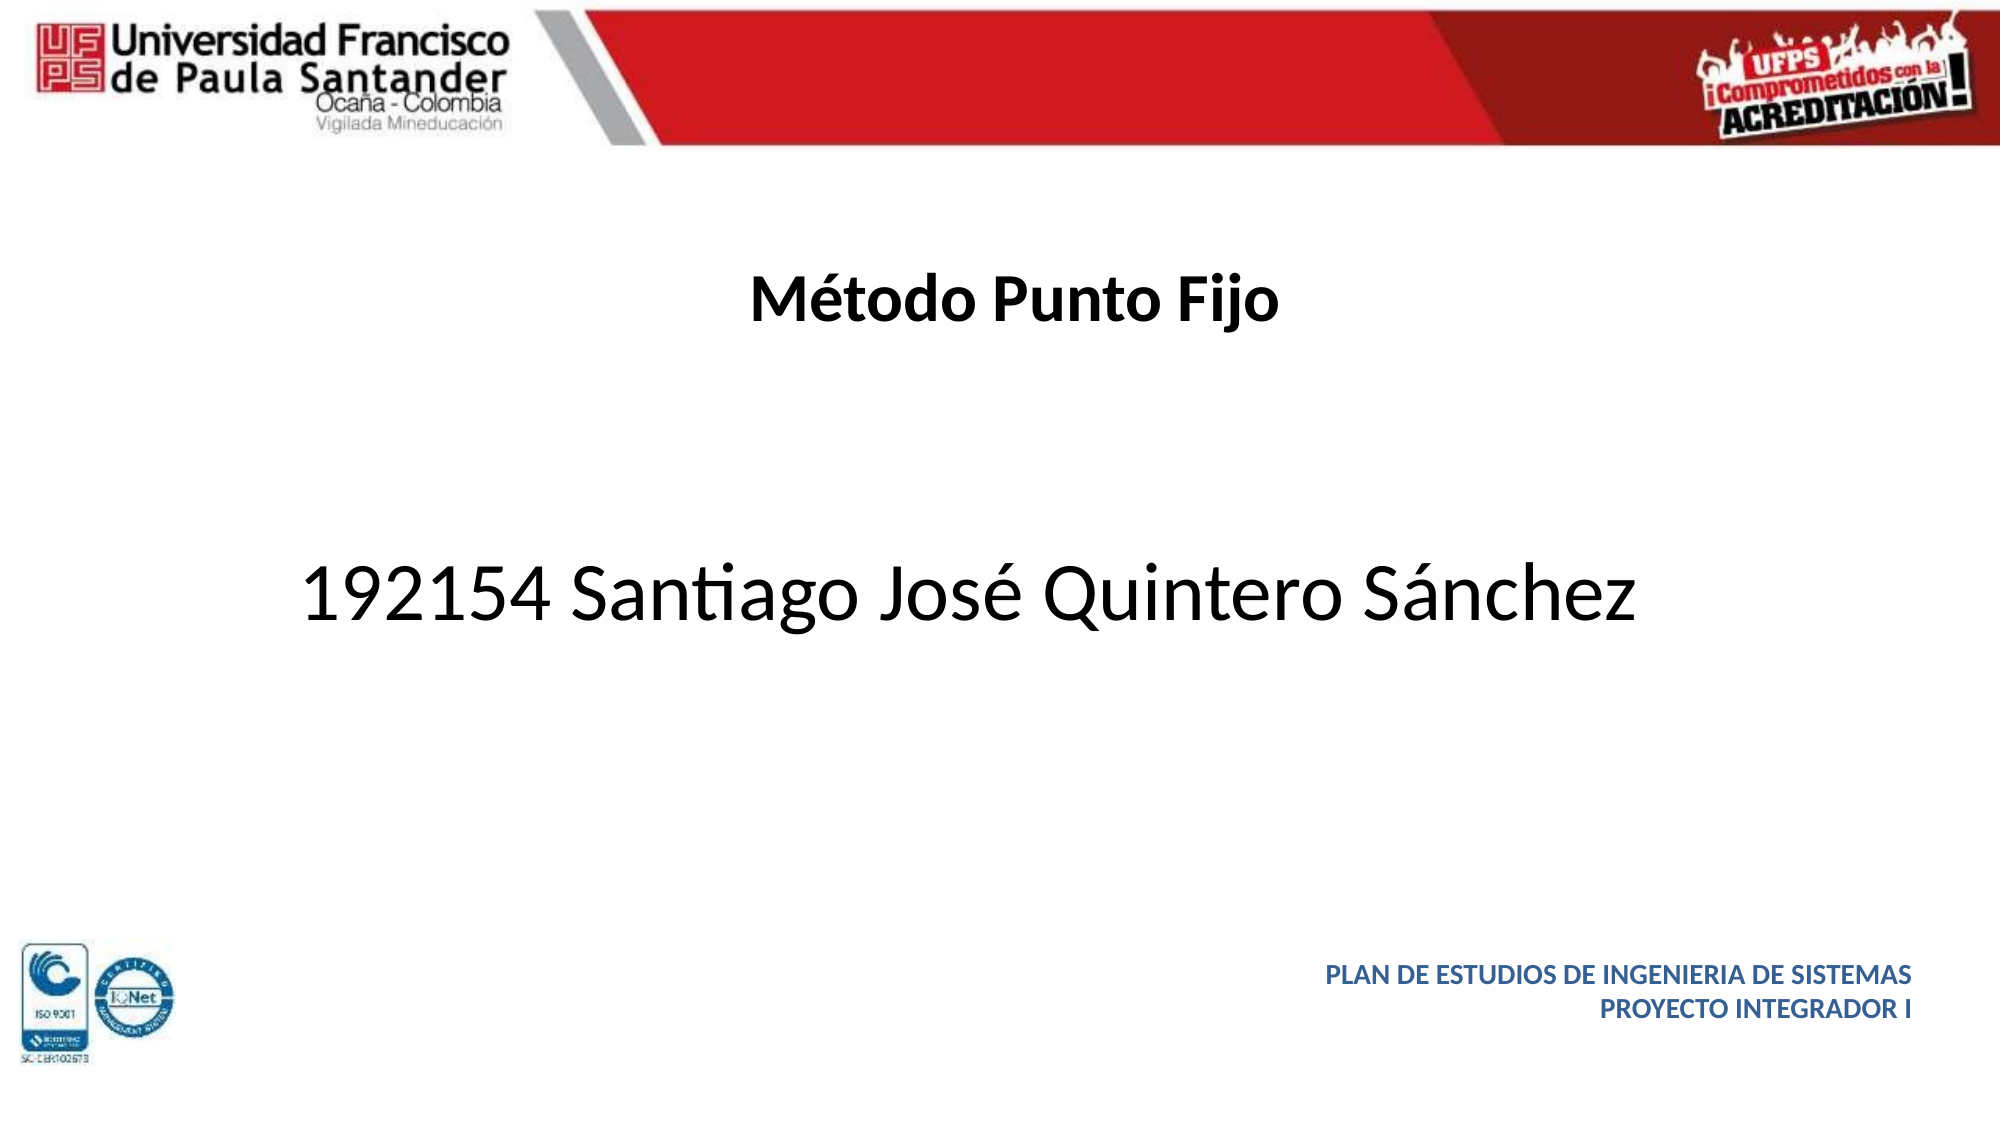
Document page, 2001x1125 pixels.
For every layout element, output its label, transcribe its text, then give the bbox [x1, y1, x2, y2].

picture [19, 939, 176, 1066]
text_box PLAN DE ESTUDIOS DE INGENIERIA DE SISTEMAS PROYECTO INTEGRADOR I [787, 947, 1928, 1033]
title Método Punto Fijo [18, 165, 2000, 336]
text_box [0, 0, 2000, 75]
picture [25, 75, 2000, 152]
text_box 192154 Santiago José Quintero Sánchez [0, 454, 1954, 638]
